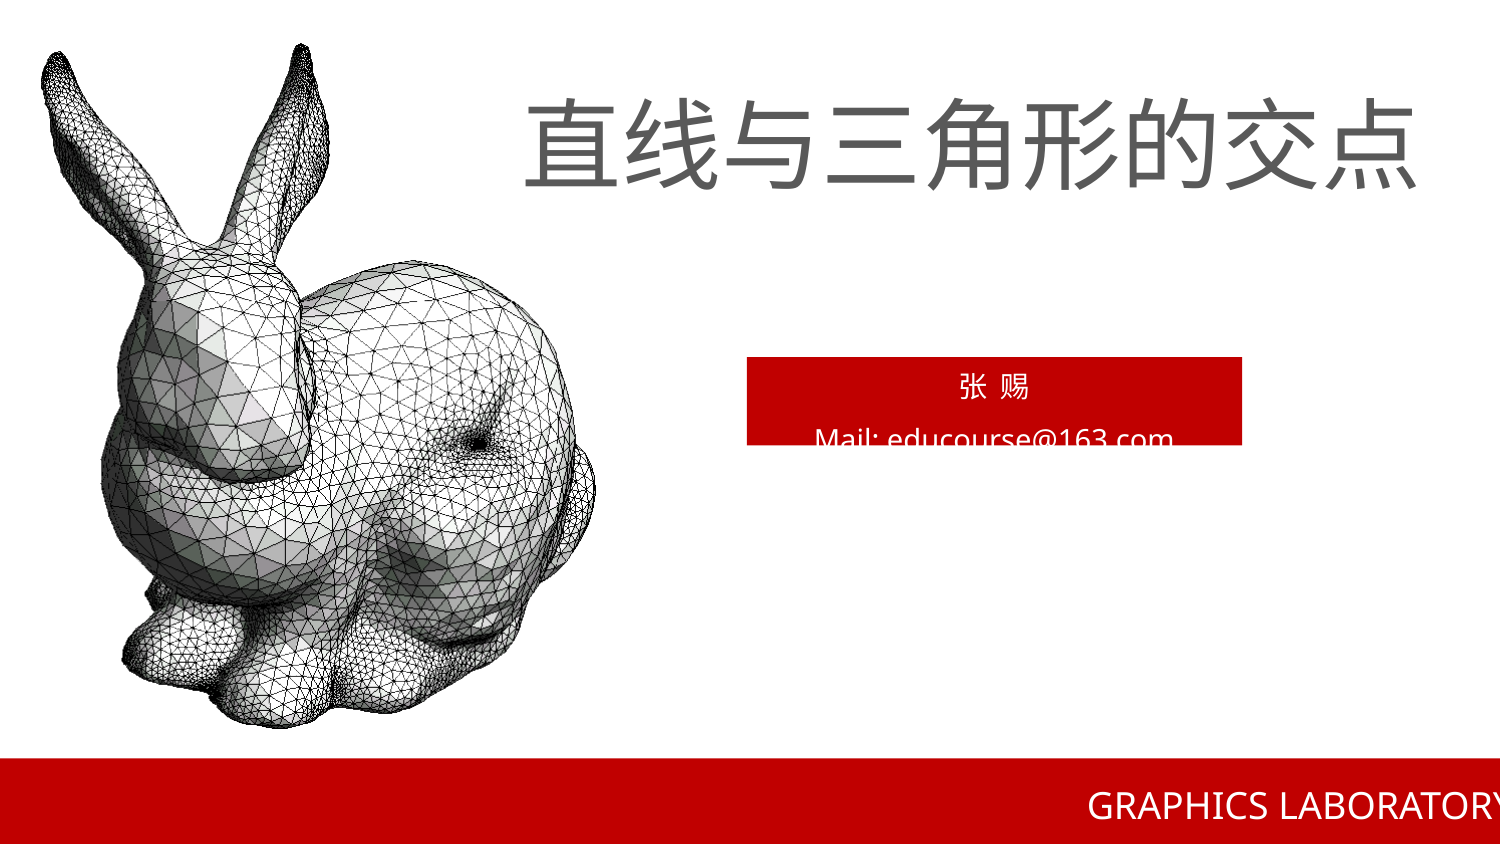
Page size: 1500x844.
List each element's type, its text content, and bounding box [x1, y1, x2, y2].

text_box GRAPHICS LABORATORY [1072, 774, 1500, 835]
picture [41, 43, 596, 729]
text_box [746, 357, 799, 446]
text_box 直线与三角形的交点 [454, 28, 1489, 274]
text_box 张 赐 Mail: educourse@163.com [799, 343, 1190, 464]
text_box [1190, 357, 1243, 446]
text_box [0, 758, 1500, 844]
